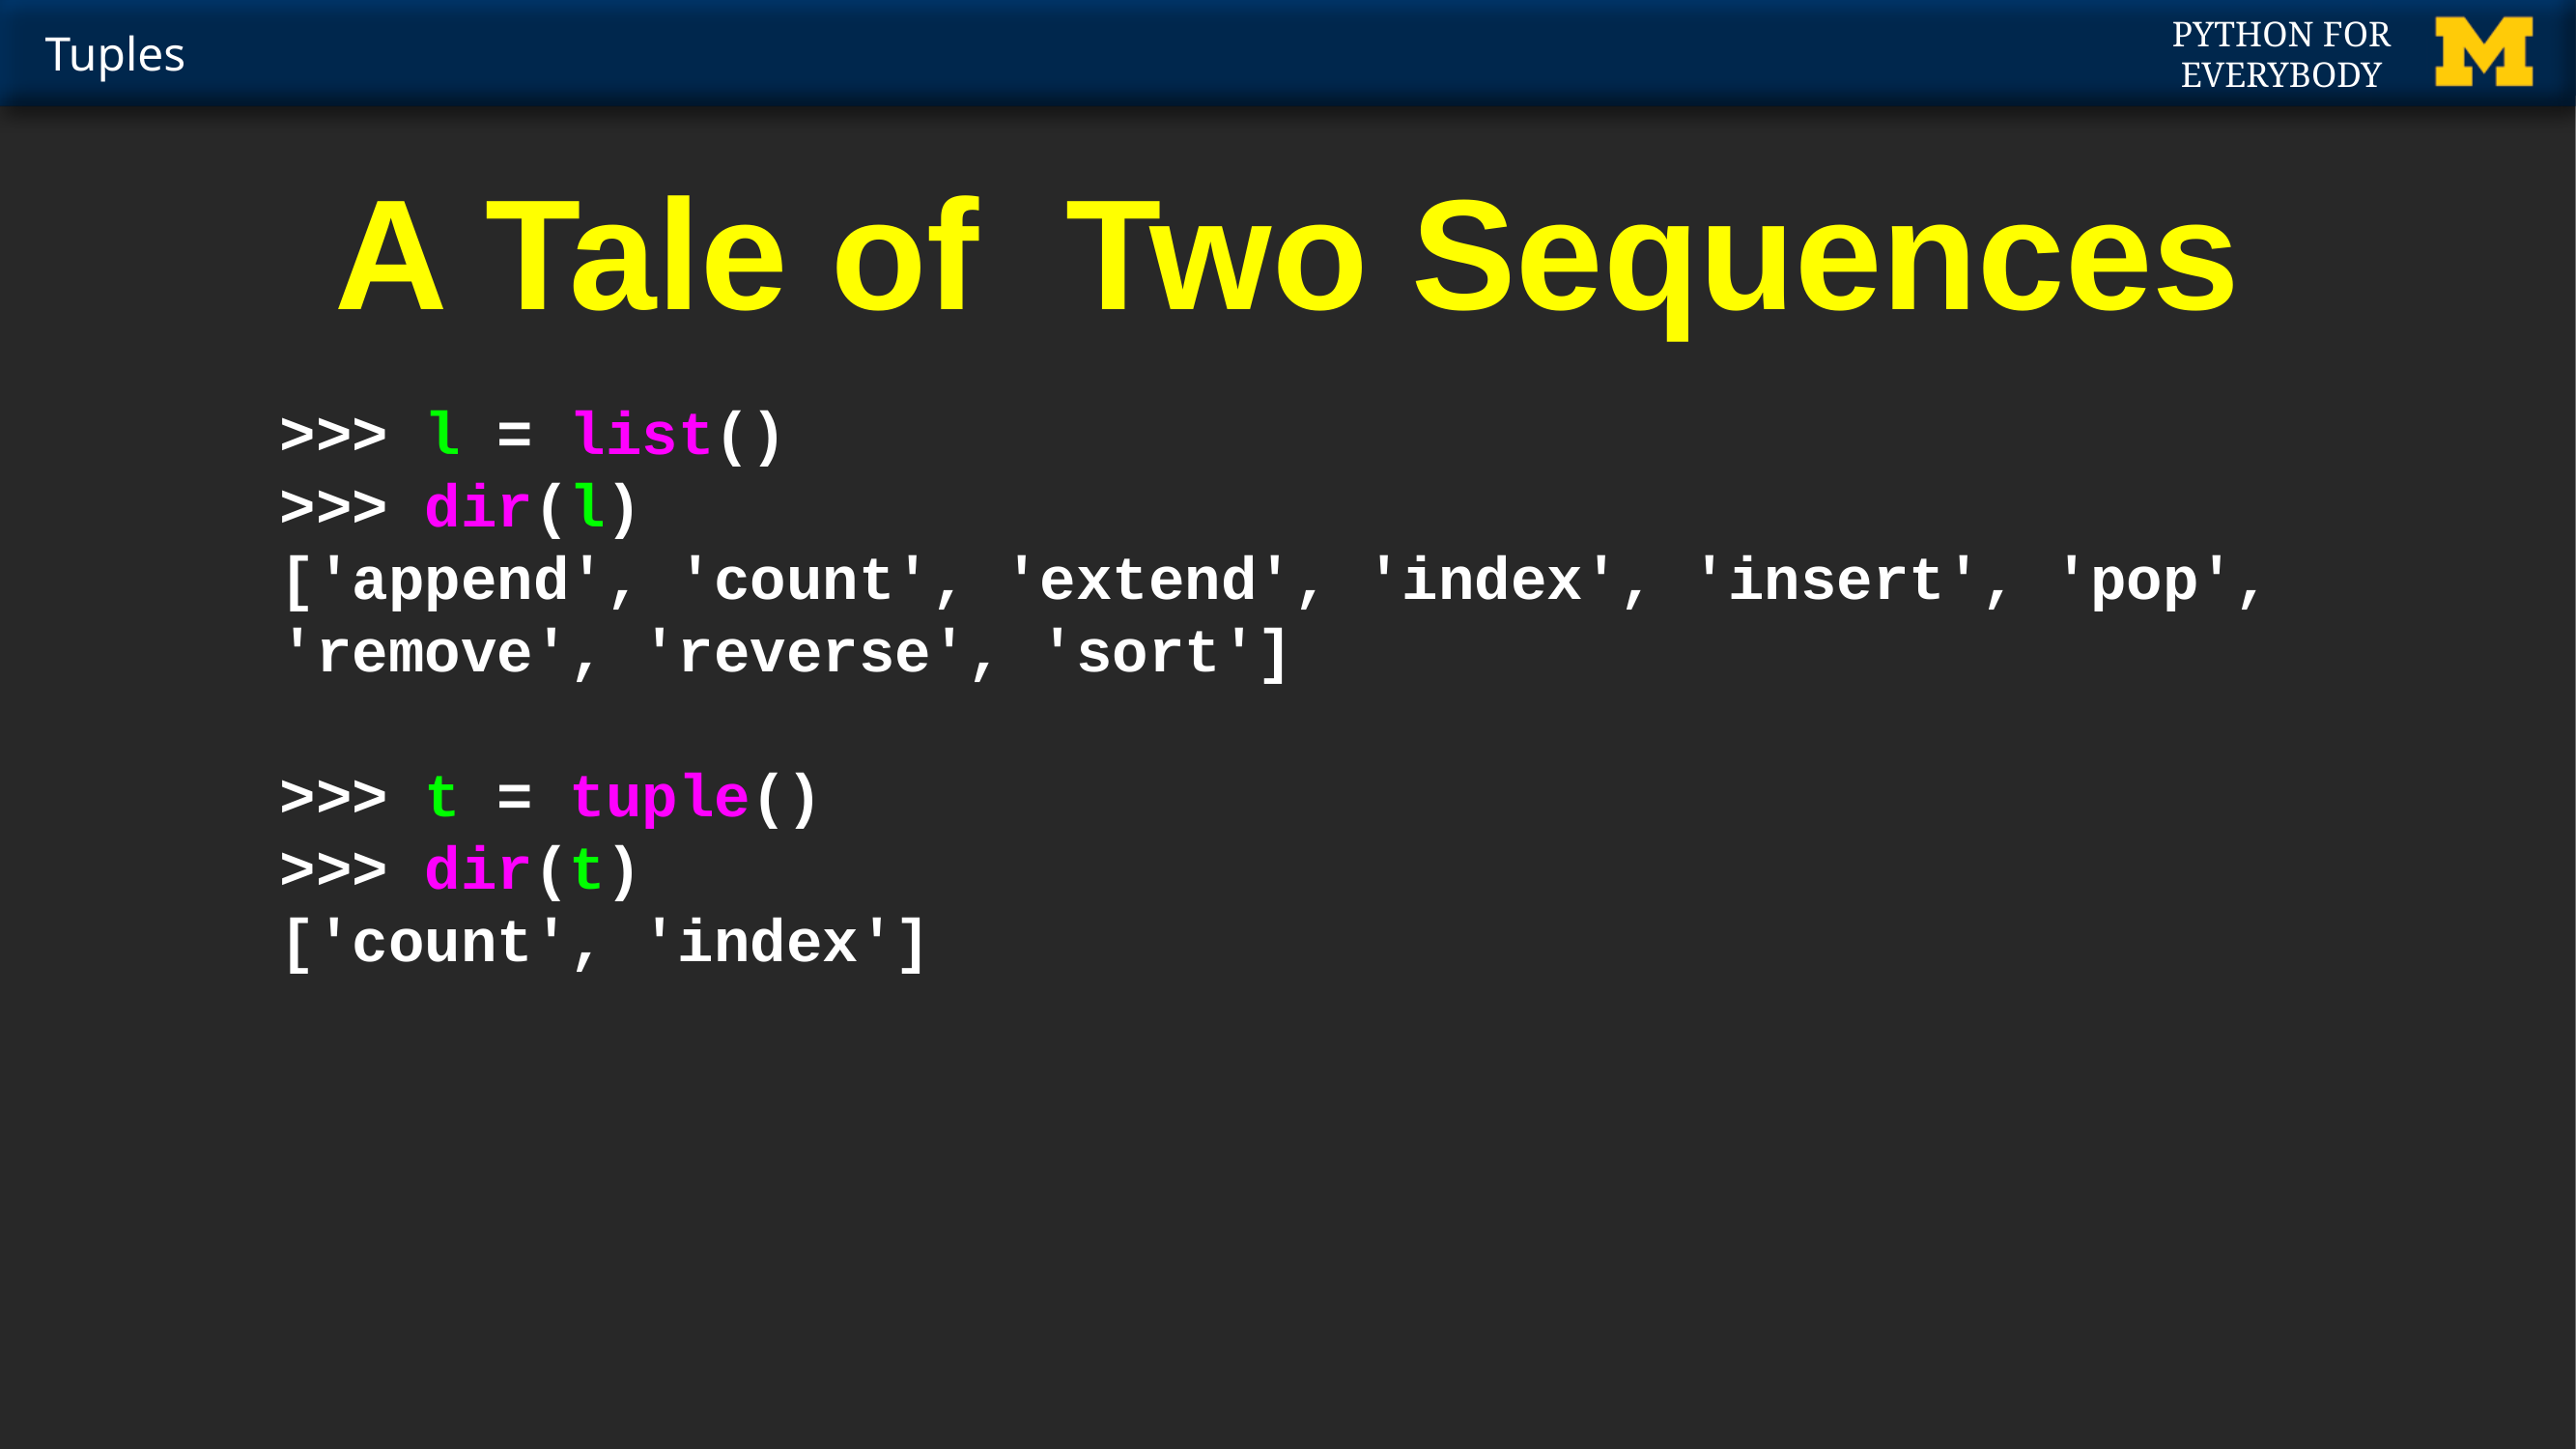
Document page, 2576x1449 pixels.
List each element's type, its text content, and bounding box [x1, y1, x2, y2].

picture [0, 0, 2576, 1449]
title A Tale of Two Sequences [128, 149, 2448, 344]
text_box >>> l = list() >>> dir(l) ['append', 'count', 'extend', 'index', 'insert', 'pop', 'remove', 'reverse', 'sort'] >>> t = tuple() >>> dir(t) ['count', 'index'] [279, 378, 2294, 990]
